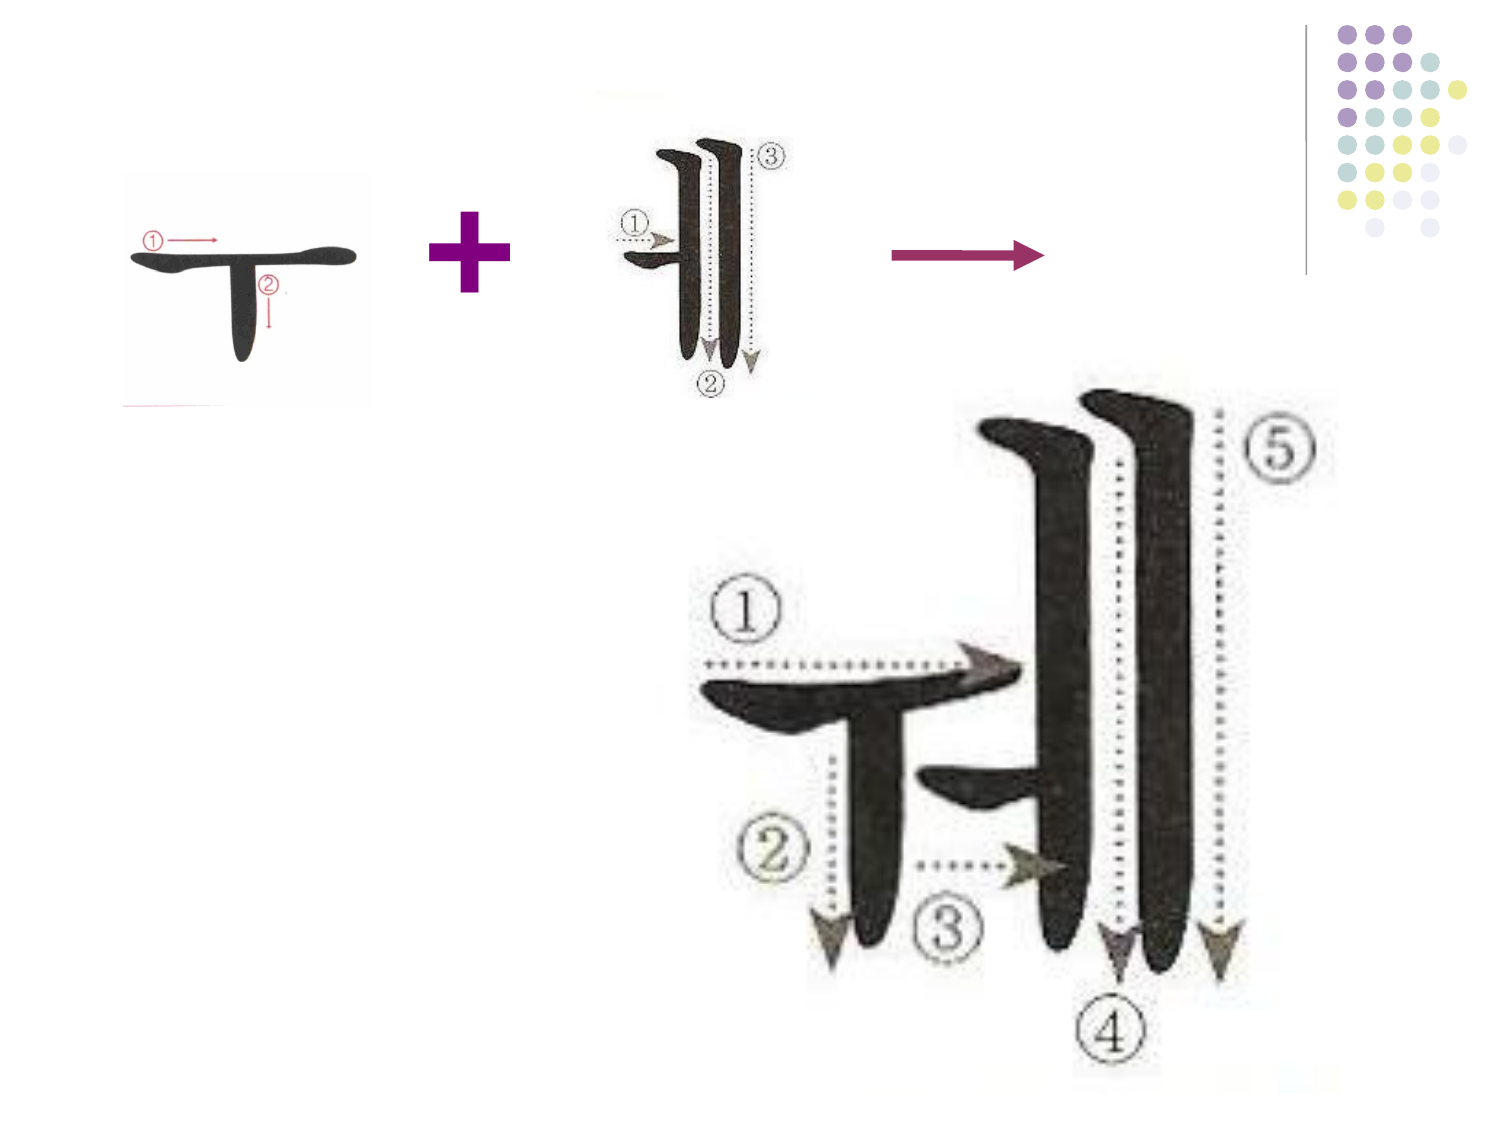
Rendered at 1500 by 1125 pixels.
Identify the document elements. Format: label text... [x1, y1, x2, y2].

picture [123, 172, 373, 407]
text_box [891, 249, 1045, 262]
picture [537, 89, 1343, 1095]
text_box + [407, 137, 532, 352]
